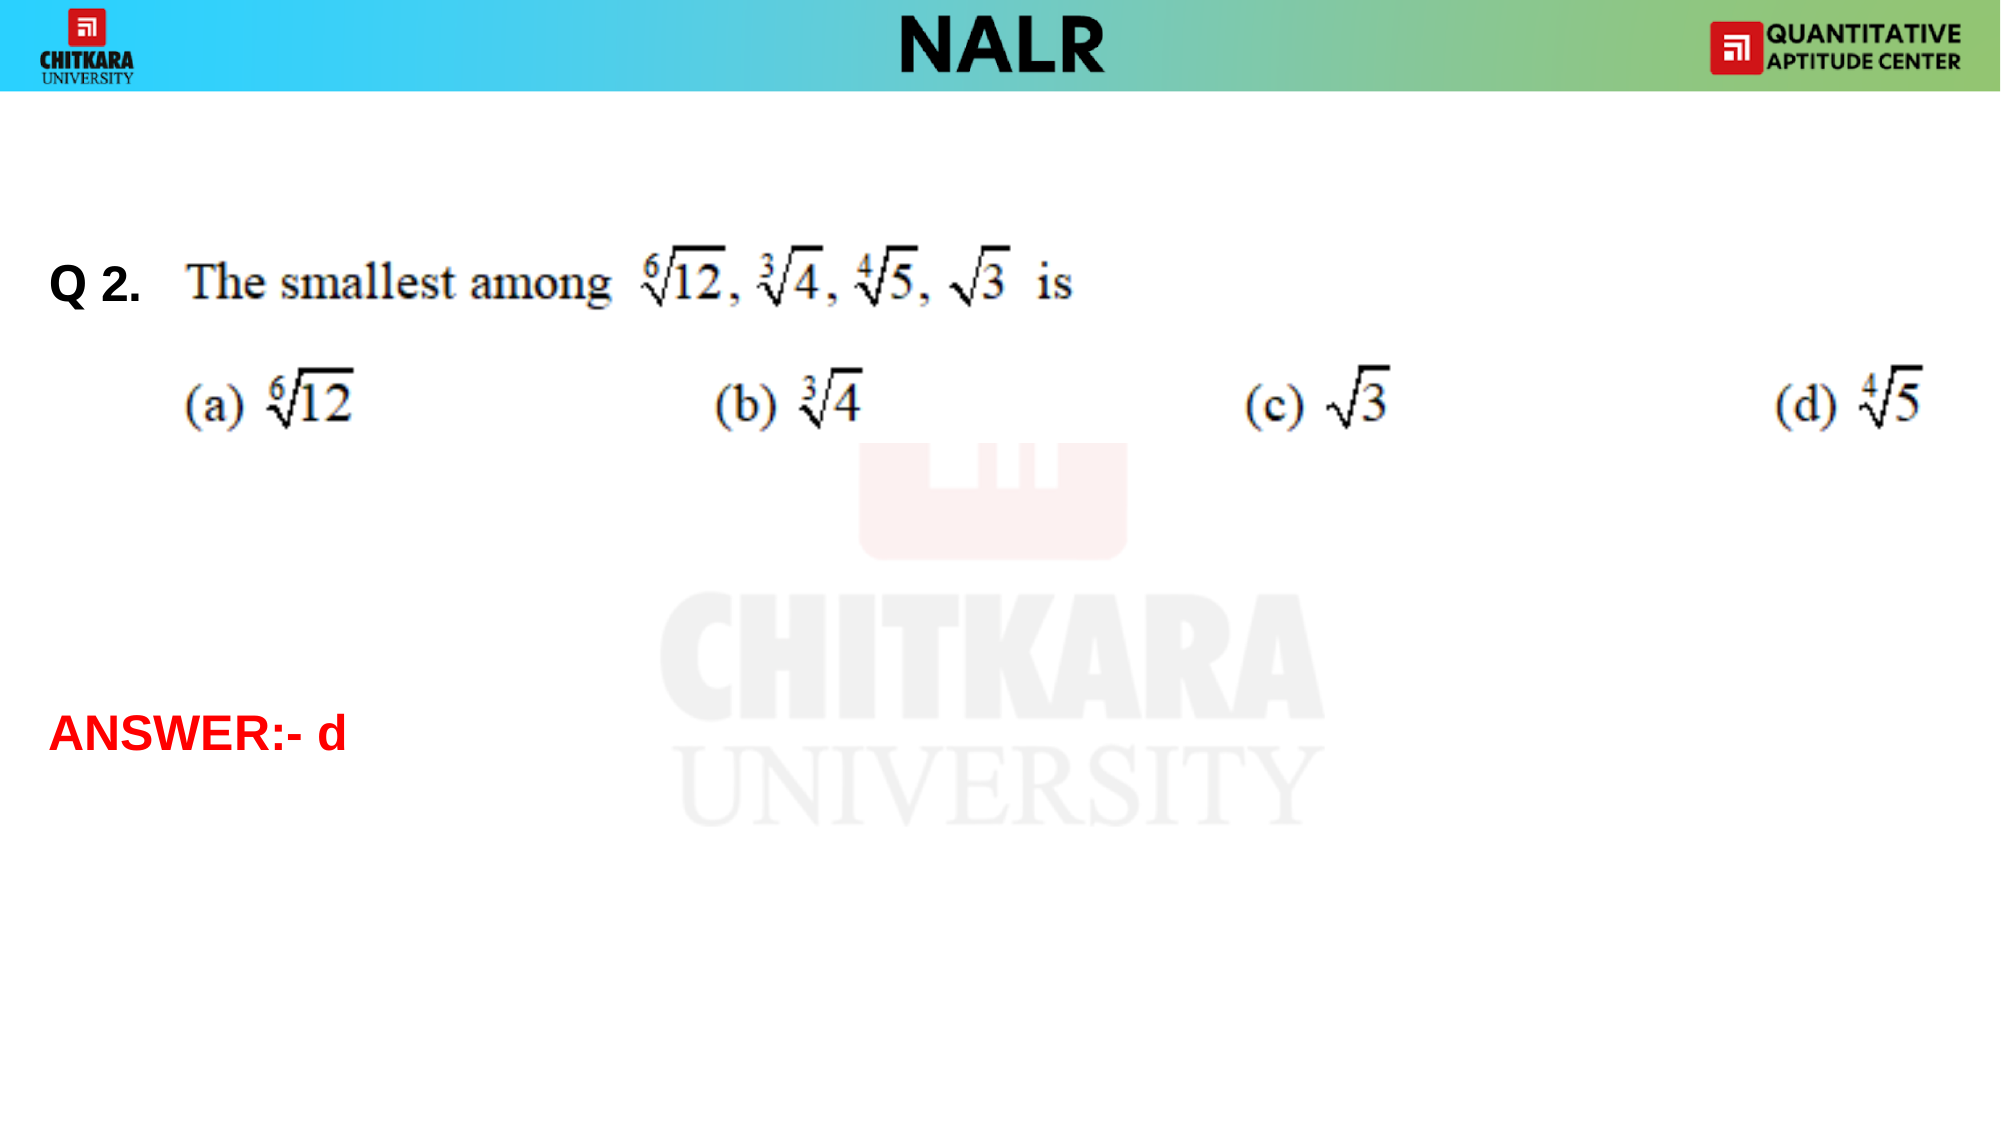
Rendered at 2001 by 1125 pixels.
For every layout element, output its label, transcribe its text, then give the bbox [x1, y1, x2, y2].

list Q 2. ANSWER:- d [33, 175, 1959, 1053]
picture [0, 0, 2001, 1125]
